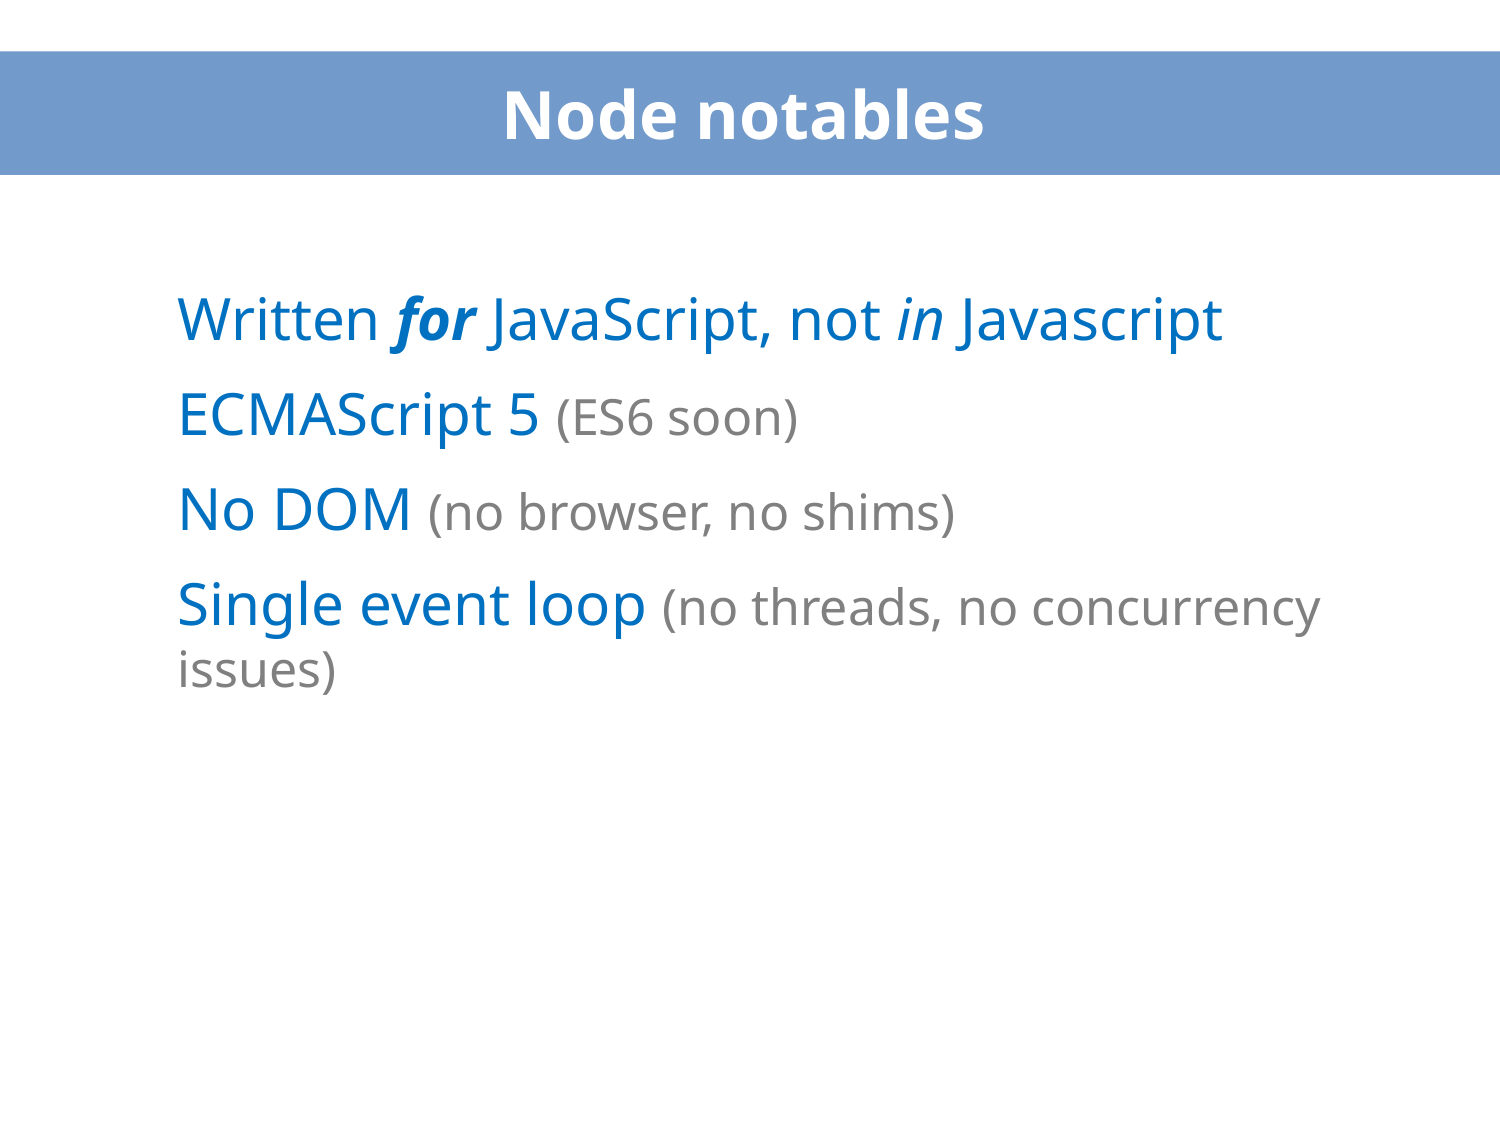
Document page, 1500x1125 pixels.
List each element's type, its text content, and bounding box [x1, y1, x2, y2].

list Written for JavaScript, not in Javascript ECMAScript 5 (ES6 soon) No DOM (no browser, no shims) Single event loop (no threads, no concurrency issues) [162, 274, 1426, 963]
title Node notables [49, 49, 1438, 176]
